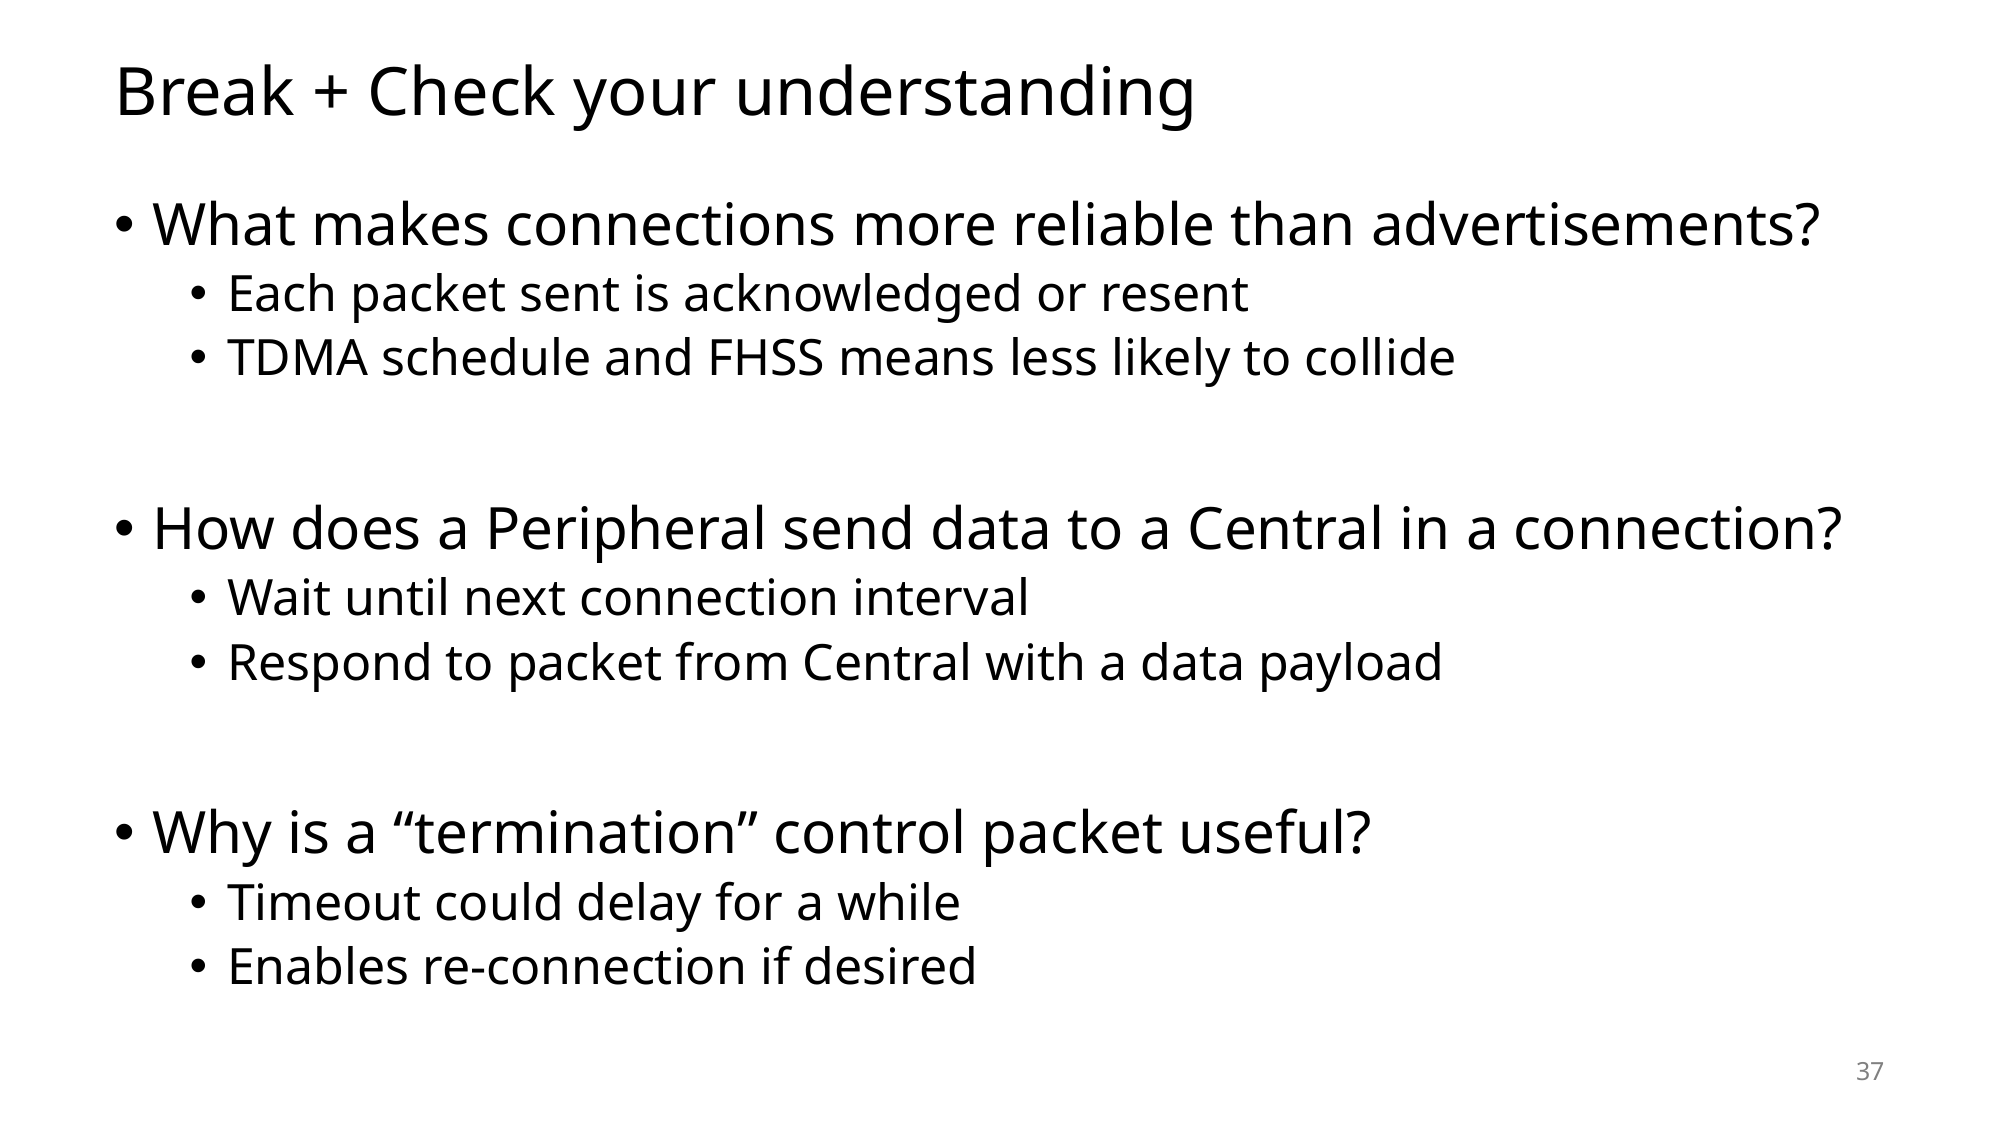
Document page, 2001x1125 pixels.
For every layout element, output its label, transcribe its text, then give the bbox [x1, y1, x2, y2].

title Break + Check your understanding [99, 37, 1900, 150]
slide_number 37 [1749, 1042, 1900, 1103]
list What makes connections more reliable than advertisements? Each packet sent is acknowledged or resent TDMA schedule and FHSS means less likely to collide How does a Peripheral send data to a Central in a connection? Wait until next connection interval Respond to packet from Central with a data payload Why is a “termination” control packet useful? Timeout could delay for a while Enables re-connection if desired [99, 187, 1900, 1013]
